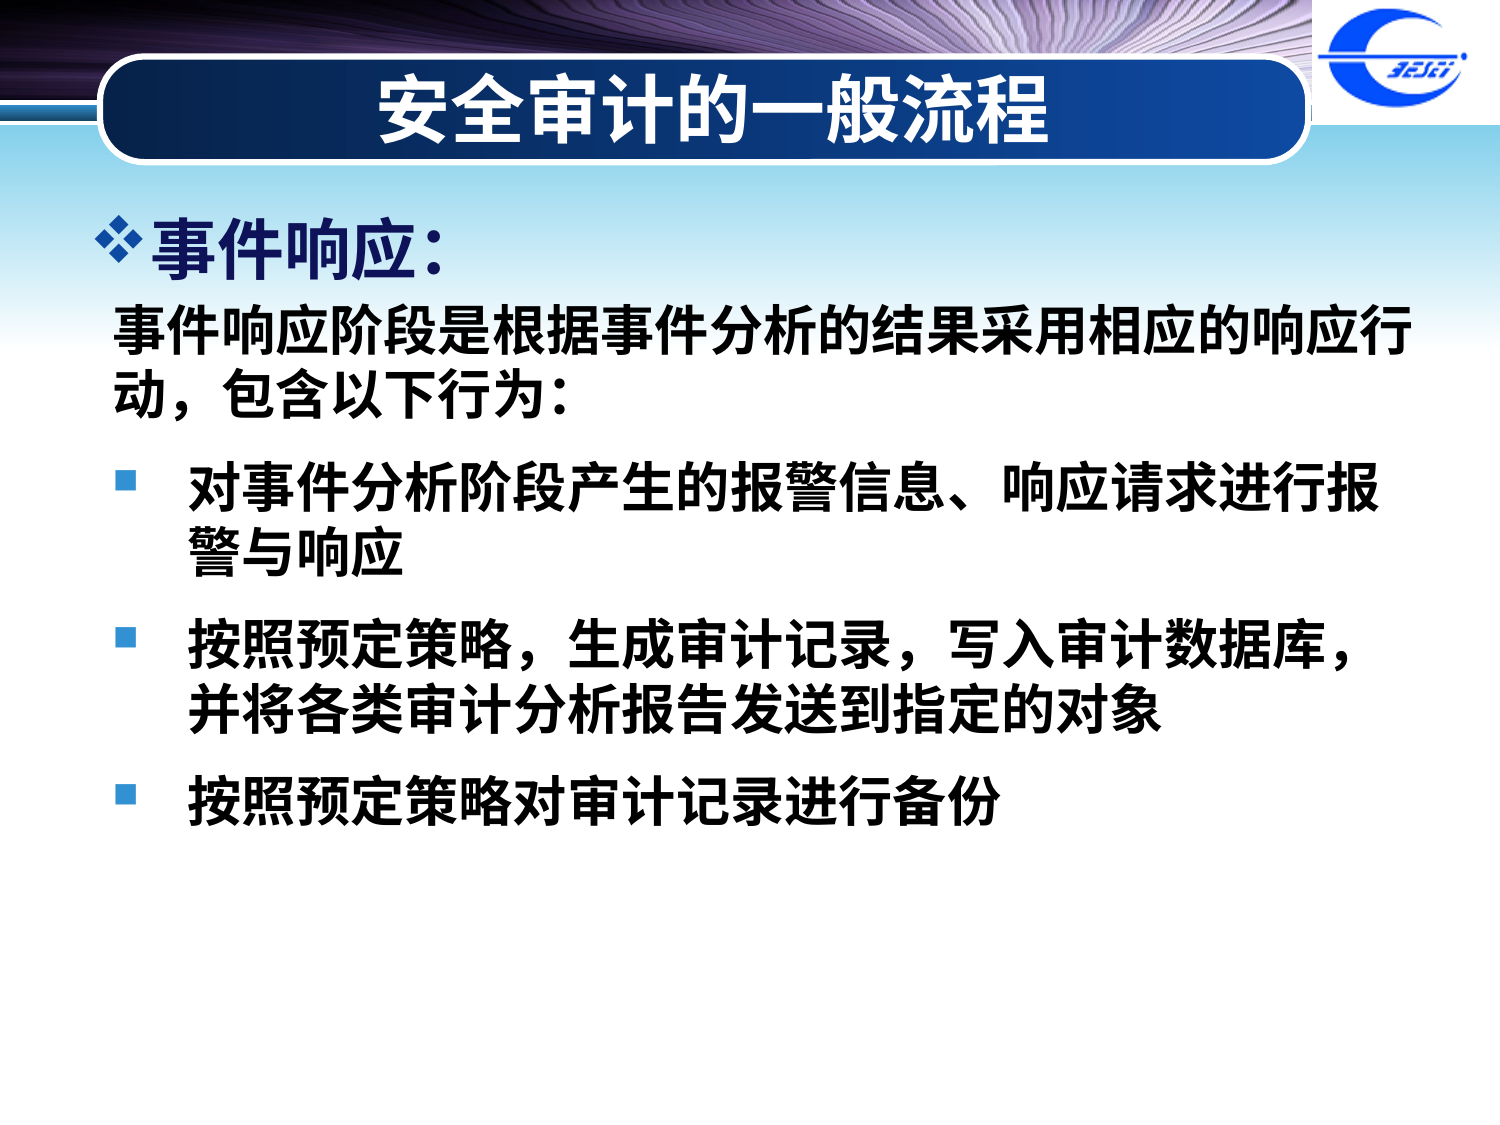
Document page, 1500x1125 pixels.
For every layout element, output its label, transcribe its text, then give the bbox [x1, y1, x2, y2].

list 事件响应： [74, 199, 1426, 1038]
picture [0, 0, 1500, 125]
title 安全审计的一般流程 [137, 61, 1288, 155]
text_box 事件响应阶段是根据事件分析的结果采用相应的响应行动，包含以下行为： 对事件分析阶段产生的报警信息、响应请求进行报警与响应 按照预定策略，生成审计记录，写入审计数据库，并将各类审计分析报告发送到指定的对象 按照预定策略对审计记录进行备份 [97, 288, 1442, 840]
